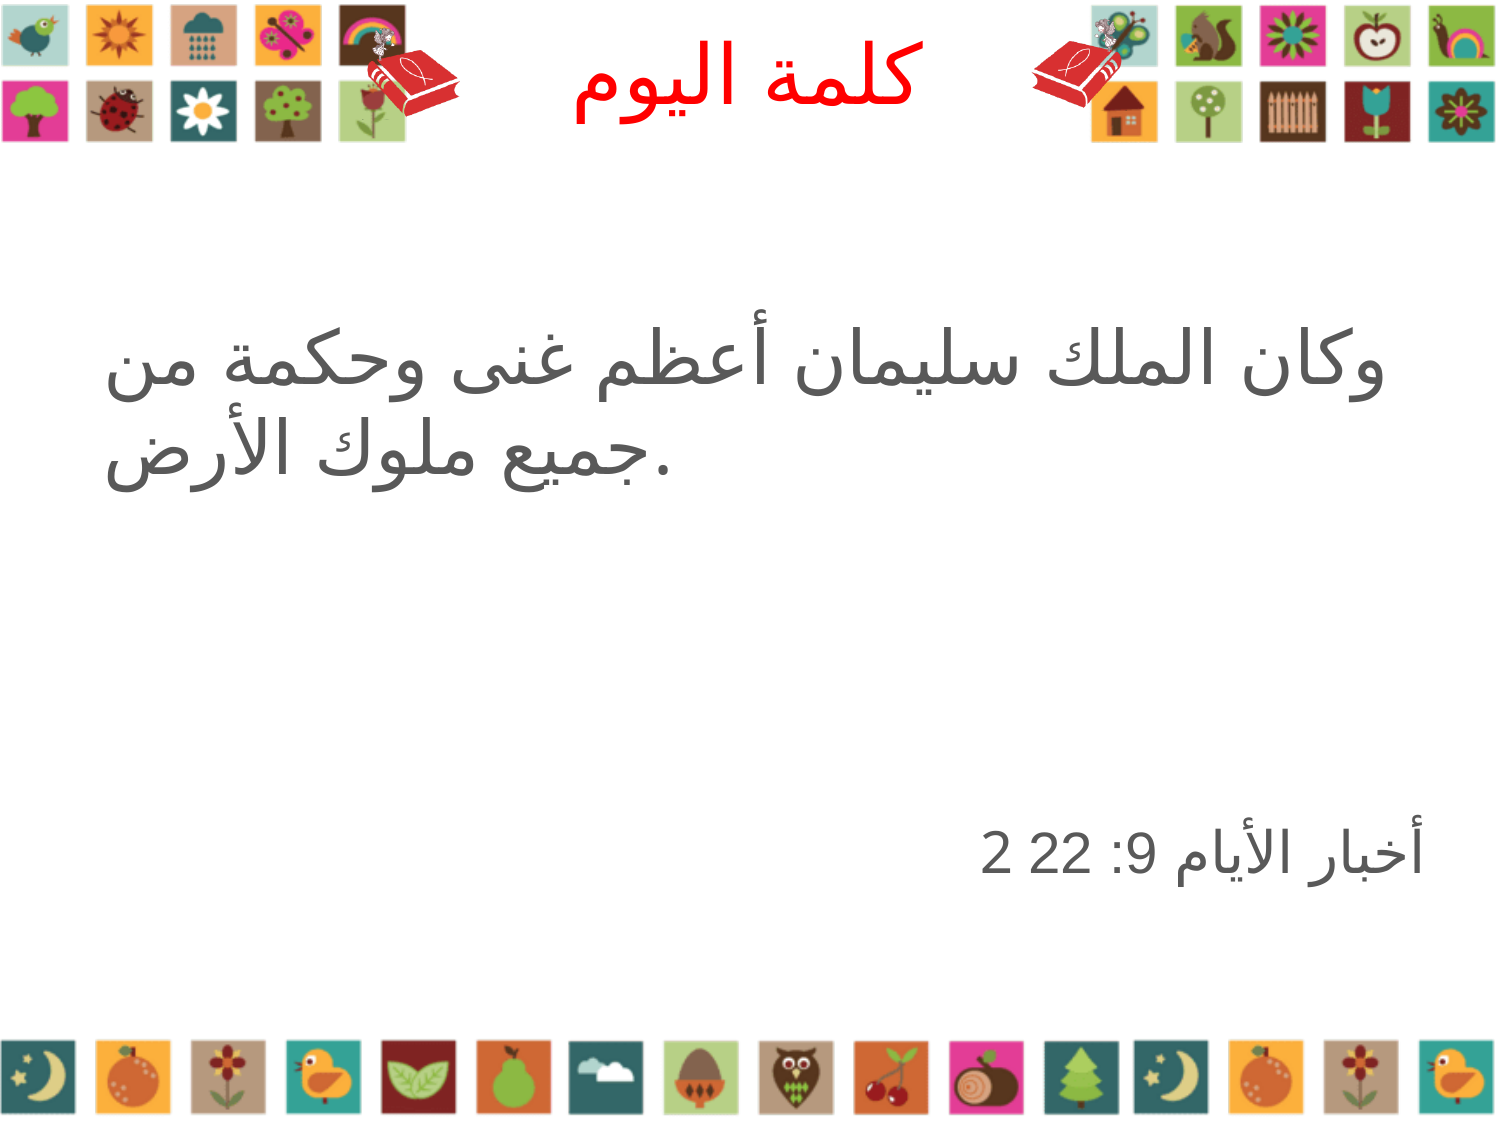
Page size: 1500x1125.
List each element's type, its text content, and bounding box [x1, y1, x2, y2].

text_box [0, 1028, 1500, 1118]
text_box 2 أخبار الأيام 9: 22 [808, 807, 1441, 893]
text_box كلمة اليوم [425, 13, 1078, 129]
picture [0, 3, 492, 150]
picture [999, 3, 1500, 150]
text_box وكان الملك سليمان أعظم غنى وحكمة من جميع ملوك الأرض. [88, 302, 1436, 498]
